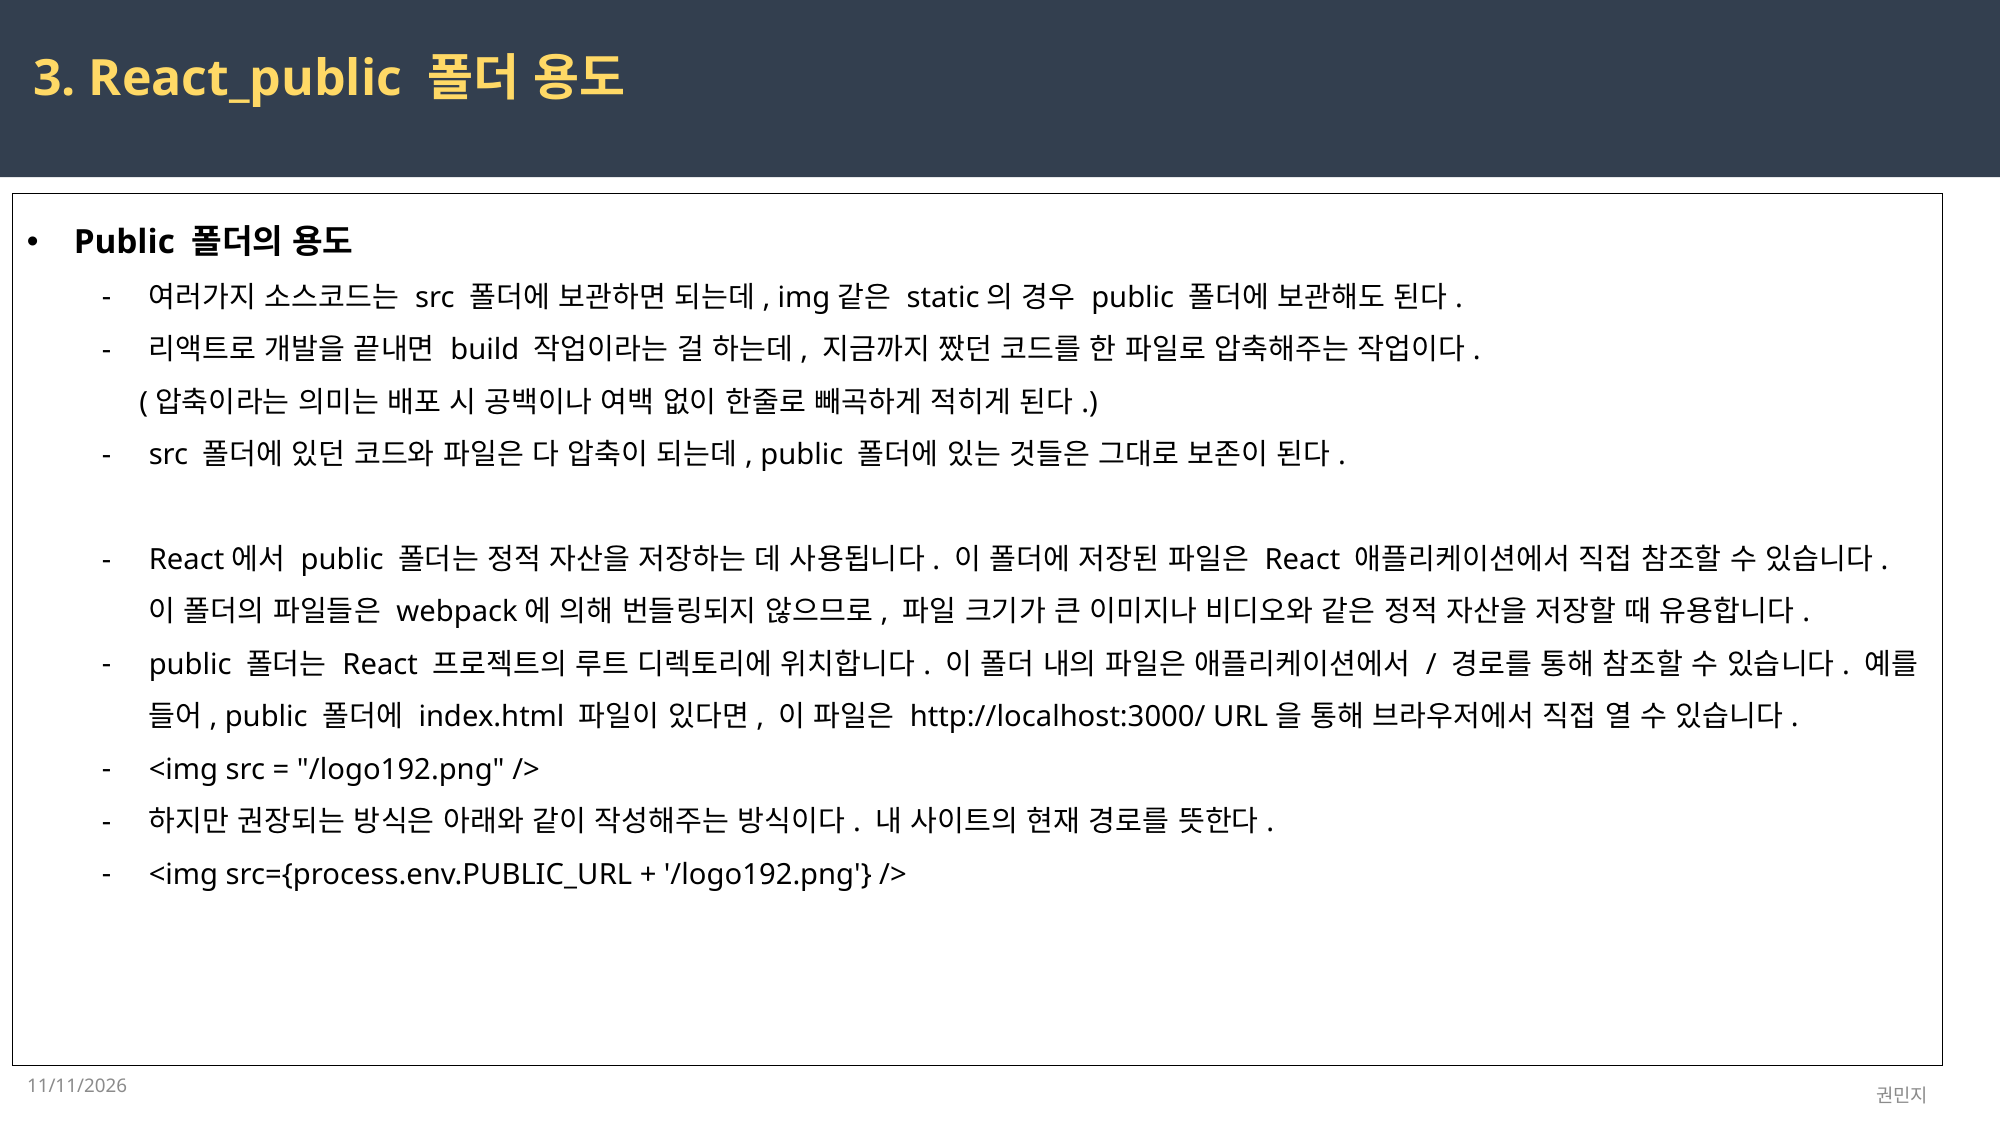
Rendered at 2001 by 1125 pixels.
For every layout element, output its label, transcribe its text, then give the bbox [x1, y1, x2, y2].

text_box [0, 0, 2000, 178]
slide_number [12, 1066, 462, 1117]
text_box Public 폴더의 용도 여러가지 소스코드는 src 폴더에 보관하면 되는데, img같은 static의 경우 public 폴더에 보관해도 된다. 리액트로 개발을 끝내면 build 작업이라는 걸 하는데, 지금까지 짰던 코드를 한 파일로 압축해주는 작업이다. (압축이라는 의미는 배포 시 공백이나 여백 없이 한줄로 빼곡하게 적히게 된다.) src 폴더에 있던 코드와 파일은 다 압축이 되는데, public 폴더에 있는 것들은 그대로 보존이 된다. React에서 public 폴더는 정적 자산을 저장하는 데 사용됩니다. 이 폴더에 저장된 파일은 React 애플리케이션에서 직접 참조할 수 있습니다. 이 폴더의 파일들은 webpack에 의해 번들링되지 않으므로, 파일 크기가 큰 이미지나 비디오와 같은 정적 자산을 저장할 때 유용합니다. public 폴더는 React 프로젝트의 루트 디렉토리에 위치합니다. 이 폴더 내의 파일은 애플리케이션에서 / 경로를 통해 참조할 수 있습니다. 예를 들어, public 폴더에 index.html 파일이 있다면, 이 파일은 http://localhost:3000/ URL을 통해 브라우저에서 직접 열 수 있습니다. <img src = "/logo192.png" /> 하지만 권장되는 방식은 아래와 같이 작성해주는 방식이다. 내 사이트의 현재 경로를 뜻한다. <img src={process.env.PUBLIC_URL + '/logo192.png'} /> [12, 193, 1943, 1066]
footer 권민지 [1805, 1065, 1999, 1125]
text_box 3. React_public 폴더 용도 [18, 38, 1985, 113]
